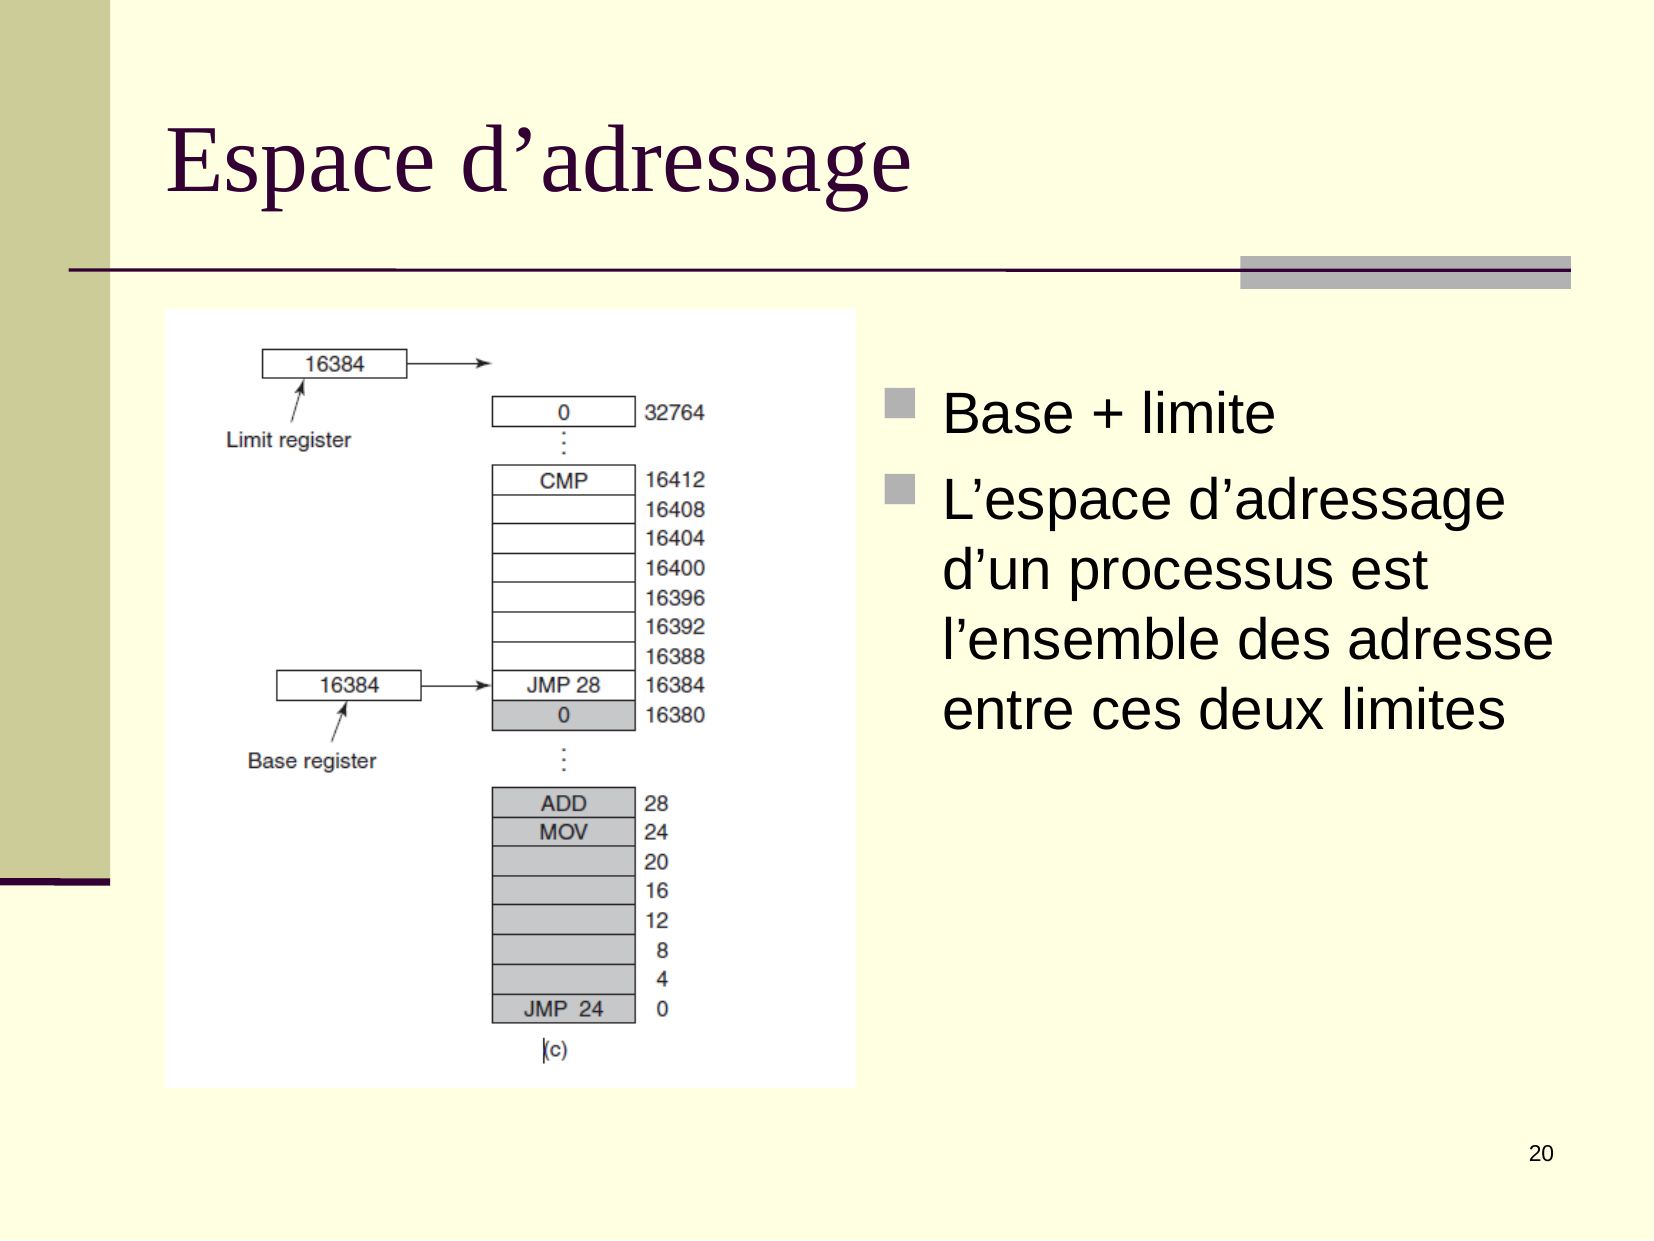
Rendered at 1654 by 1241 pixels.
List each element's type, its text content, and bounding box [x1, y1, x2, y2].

slide_number 20 [1226, 1129, 1571, 1213]
list Base + limite L’espace d’adressage d’un processus est l’ensemble des adresse entre ces deux limites [880, 289, 1571, 1109]
title Espace d’adressage [165, 30, 1571, 277]
picture [165, 309, 856, 1088]
